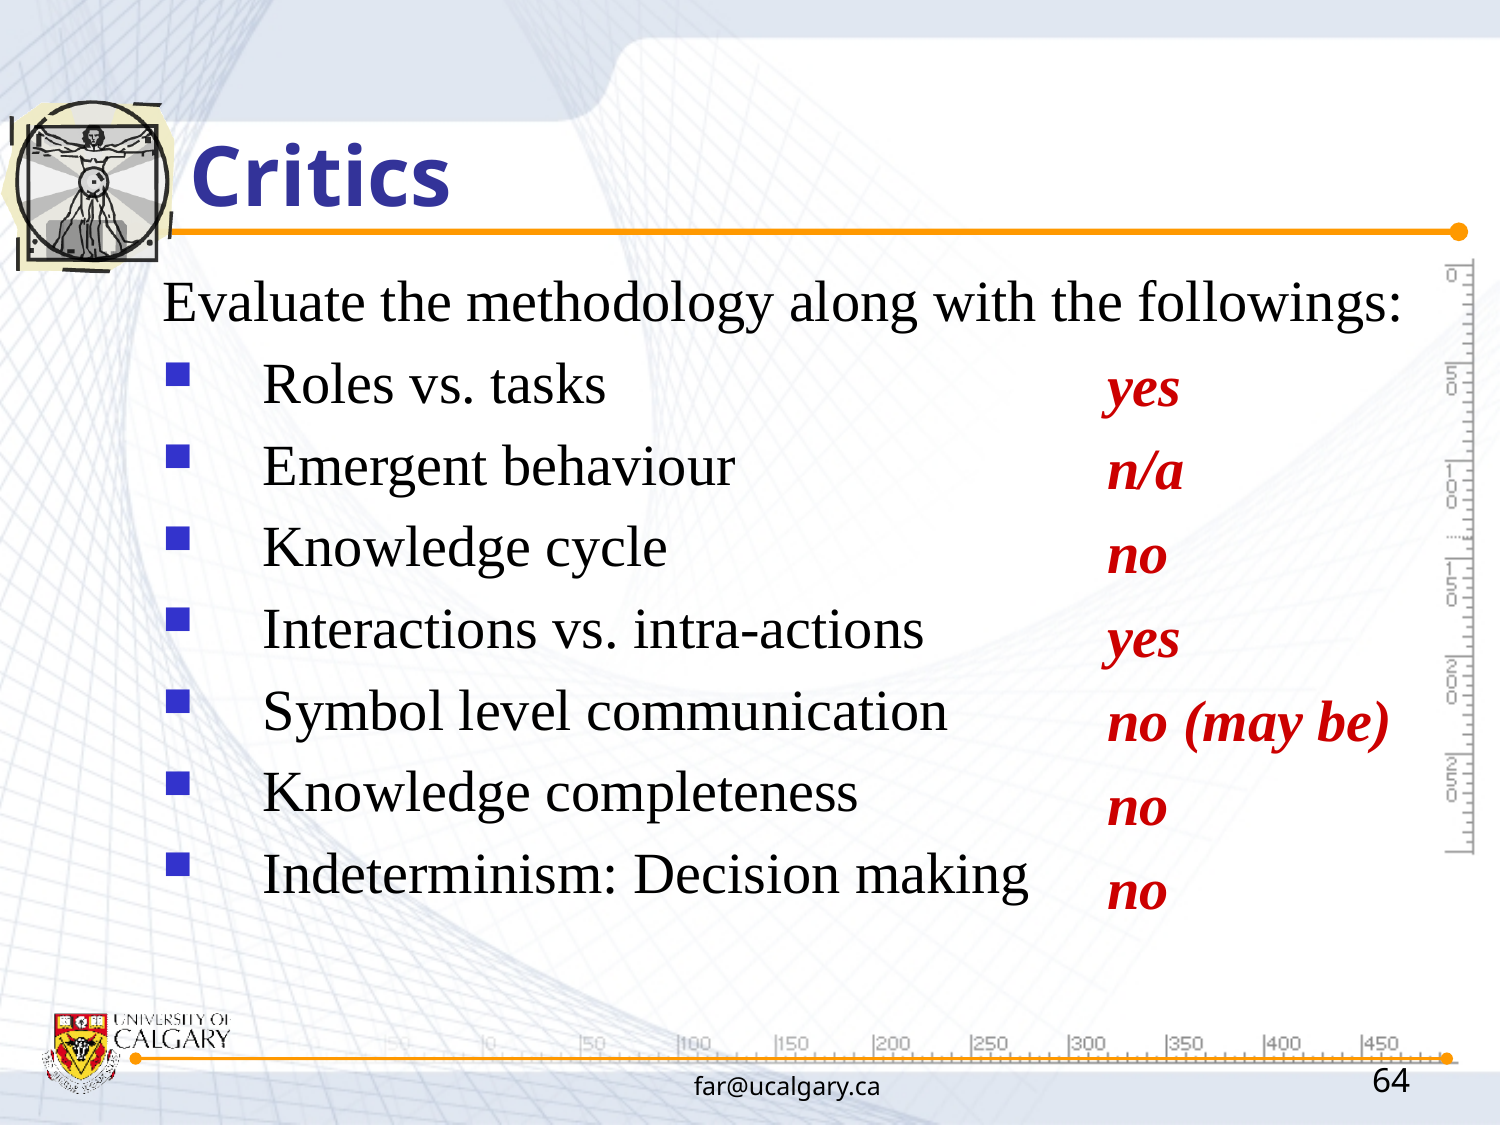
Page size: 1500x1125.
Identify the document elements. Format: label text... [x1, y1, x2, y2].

list Evaluate the methodology along with the followings: Roles vs. tasks Emergent behaviour Knowledge cycle Interactions vs. intra-actions Symbol level communication Knowledge completeness Indeterminism: Decision making [147, 255, 1461, 1000]
text_box yes n/a no yes no (may be) no no [1092, 326, 1424, 929]
footer far@ucalgary.ca [549, 1046, 1026, 1113]
title Critics [174, 42, 1468, 231]
picture [0, 0, 1500, 1125]
slide_number 64 [1112, 1046, 1426, 1113]
